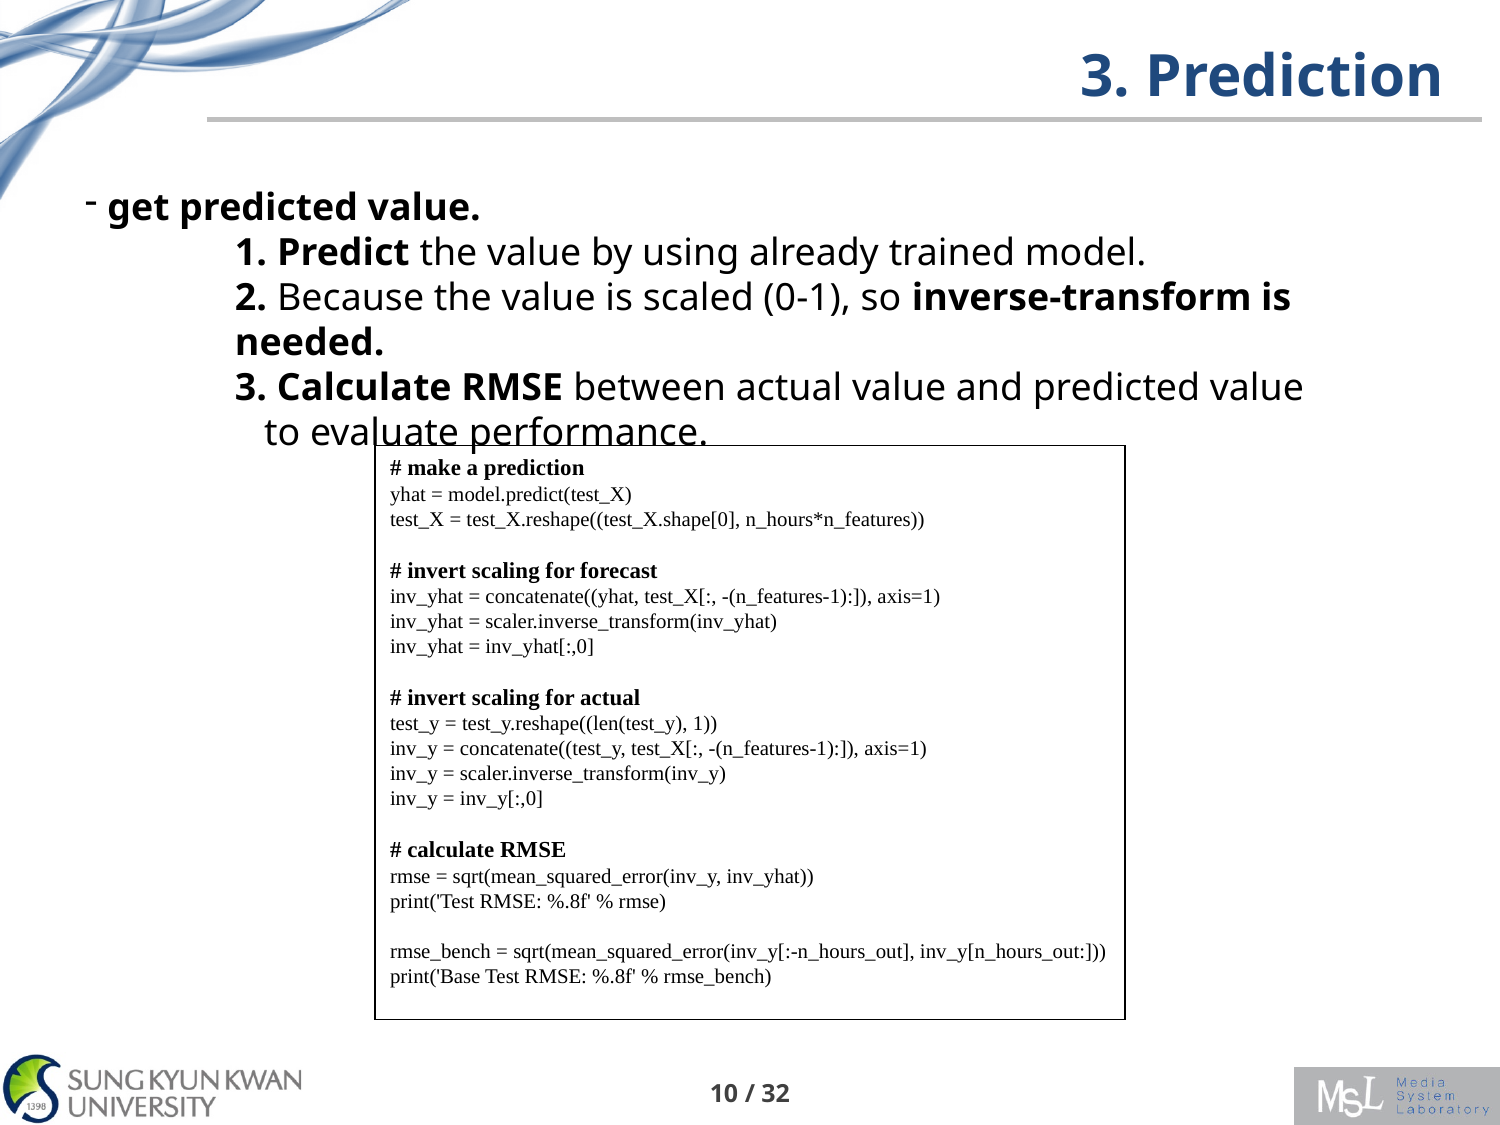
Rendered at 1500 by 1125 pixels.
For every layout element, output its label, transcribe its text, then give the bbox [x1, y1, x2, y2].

text_box # make a prediction yhat = model.predict(test_X) test_X = test_X.reshape((test_X.shape[0], n_hours*n_features)) # invert scaling for forecast inv_yhat = concatenate((yhat, test_X[:, -(n_features-1):]), axis=1) inv_yhat = scaler.inverse_transform(inv_yhat) inv_yhat = inv_yhat[:,0] # invert scaling for actual test_y = test_y.reshape((len(test_y), 1)) inv_y = concatenate((test_y, test_X[:, -(n_features-1):]), axis=1) inv_y = scaler.inverse_transform(inv_y) inv_y = inv_y[:,0] # calculate RMSE rmse = sqrt(mean_squared_error(inv_y, inv_yhat)) print('Test RMSE: %.8f' % rmse) rmse_bench = sqrt(mean_squared_error(inv_y[:-n_hours_out], inv_y[n_hours_out:])) print('Base Test RMSE: %.8f' % rmse_bench) [374, 821, 1125, 1020]
slide_number 10 / 32 [673, 1070, 827, 1119]
text_box get predicted value. 1. Predict the value by using already trained model. 2. Because the value is scaled (0-1), so inverse-transform is needed. 3. Calculate RMSE between actual value and predicted value to evaluate performance. [70, 175, 1442, 821]
text_box 3. Prediction [150, 30, 1459, 99]
picture [0, 1052, 303, 1124]
picture [1294, 1067, 1500, 1125]
